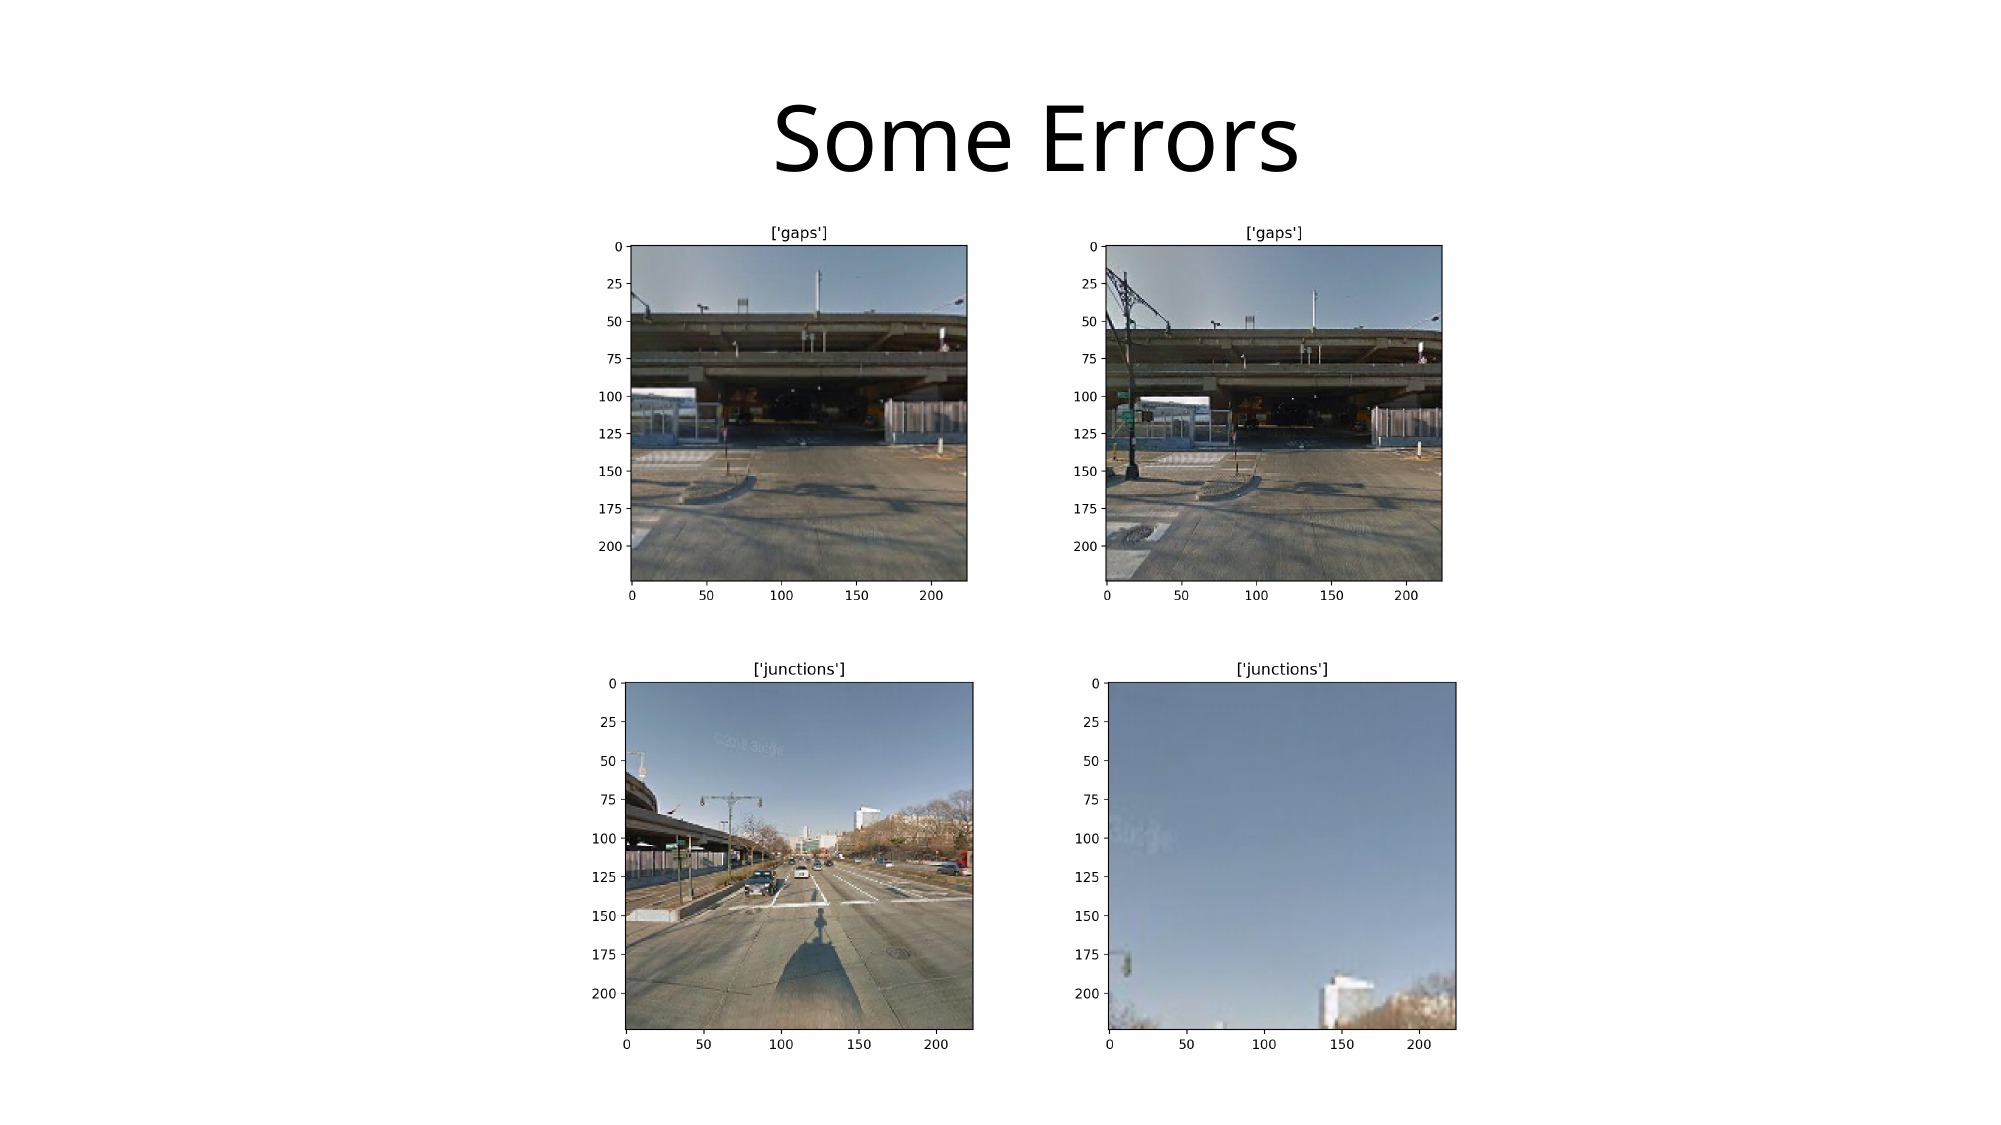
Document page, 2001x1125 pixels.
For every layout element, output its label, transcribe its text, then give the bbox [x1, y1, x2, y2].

picture [491, 193, 1575, 1079]
title Some Errors [174, 32, 1900, 251]
